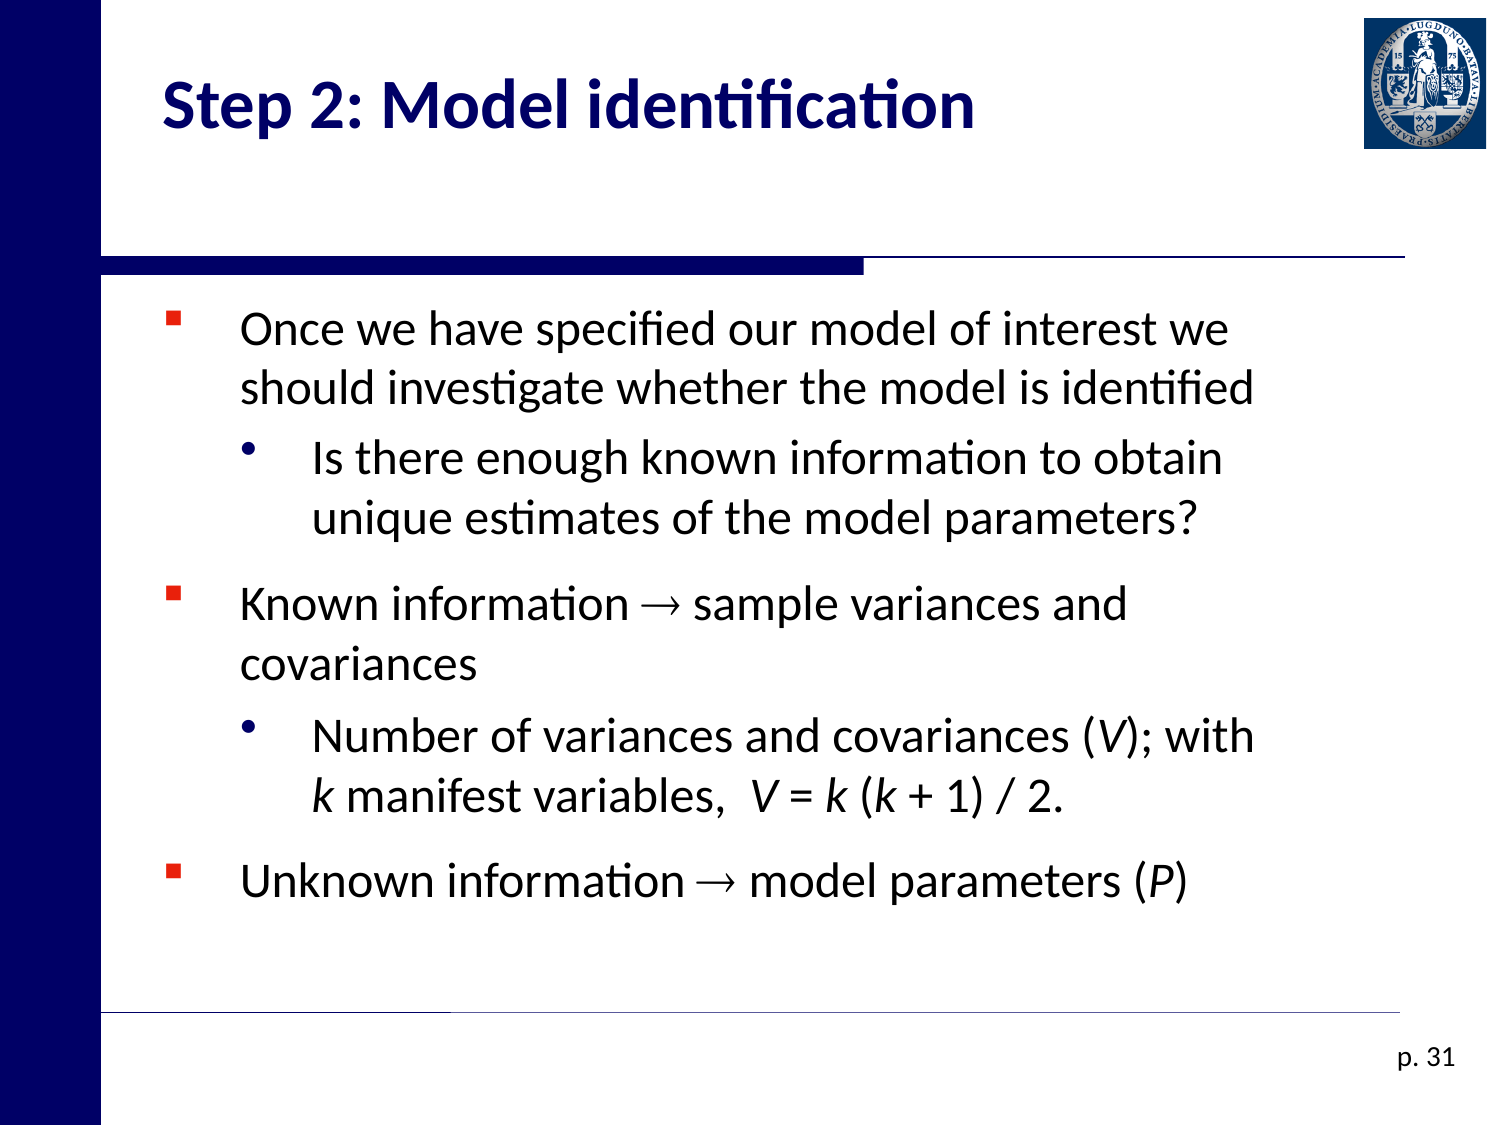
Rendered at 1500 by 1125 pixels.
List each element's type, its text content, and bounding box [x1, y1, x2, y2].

picture [1364, 18, 1487, 149]
title Step 2: Model identification [147, 50, 1301, 250]
list Once we have specified our model of interest we should investigate whether the model is identified Is there enough known information to obtain unique estimates of the model parameters? Known information  sample variances and covariances Number of variances and covariances (V); with k manifest variables, V = k (k + 1) / 2. Unknown information  model parameters (P) [147, 287, 1300, 988]
slide_number p. 31 [1158, 1011, 1471, 1099]
